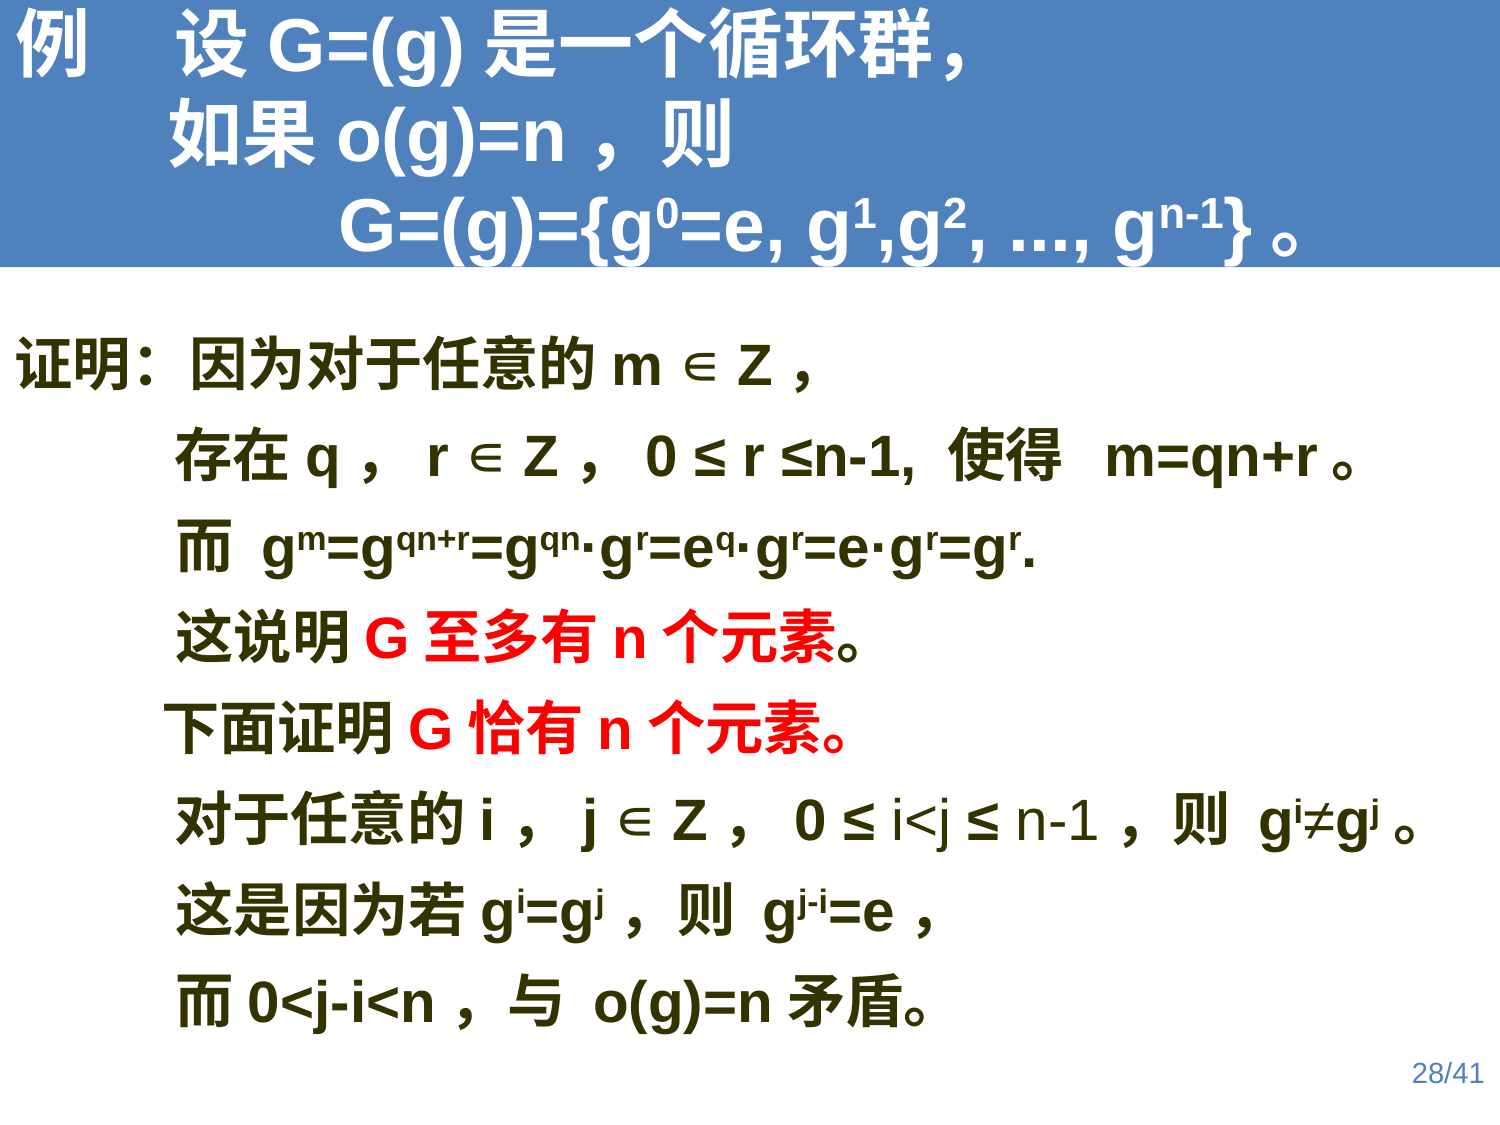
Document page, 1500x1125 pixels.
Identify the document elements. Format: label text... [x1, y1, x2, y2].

text_box 证明：因为对于任意的m ∊ Z， 存在q，r ∊ Z，0 ≤ r ≤n-1, 使得 m=qn+r。 而 gm=gqn+r=gqn·gr=eq·gr=e·gr=gr. 这说明G至多有n个元素。 下面证明G恰有n个元素。 对于任意的i，j ∊ Z，0 ≤ i<j ≤ n-1，则 gi≠gj。 这是因为若gi=gj，则 gj-i=e， 而0<j-i<n，与 o(g)=n矛盾。 [0, 299, 1500, 1042]
title 例 设G=(g)是一个循环群， 如果o(g)=n，则 G=(g)={g0=e, g1,g2, ..., gn-1}。 [0, 0, 1500, 268]
slide_number 28/41 [1149, 1046, 1500, 1125]
